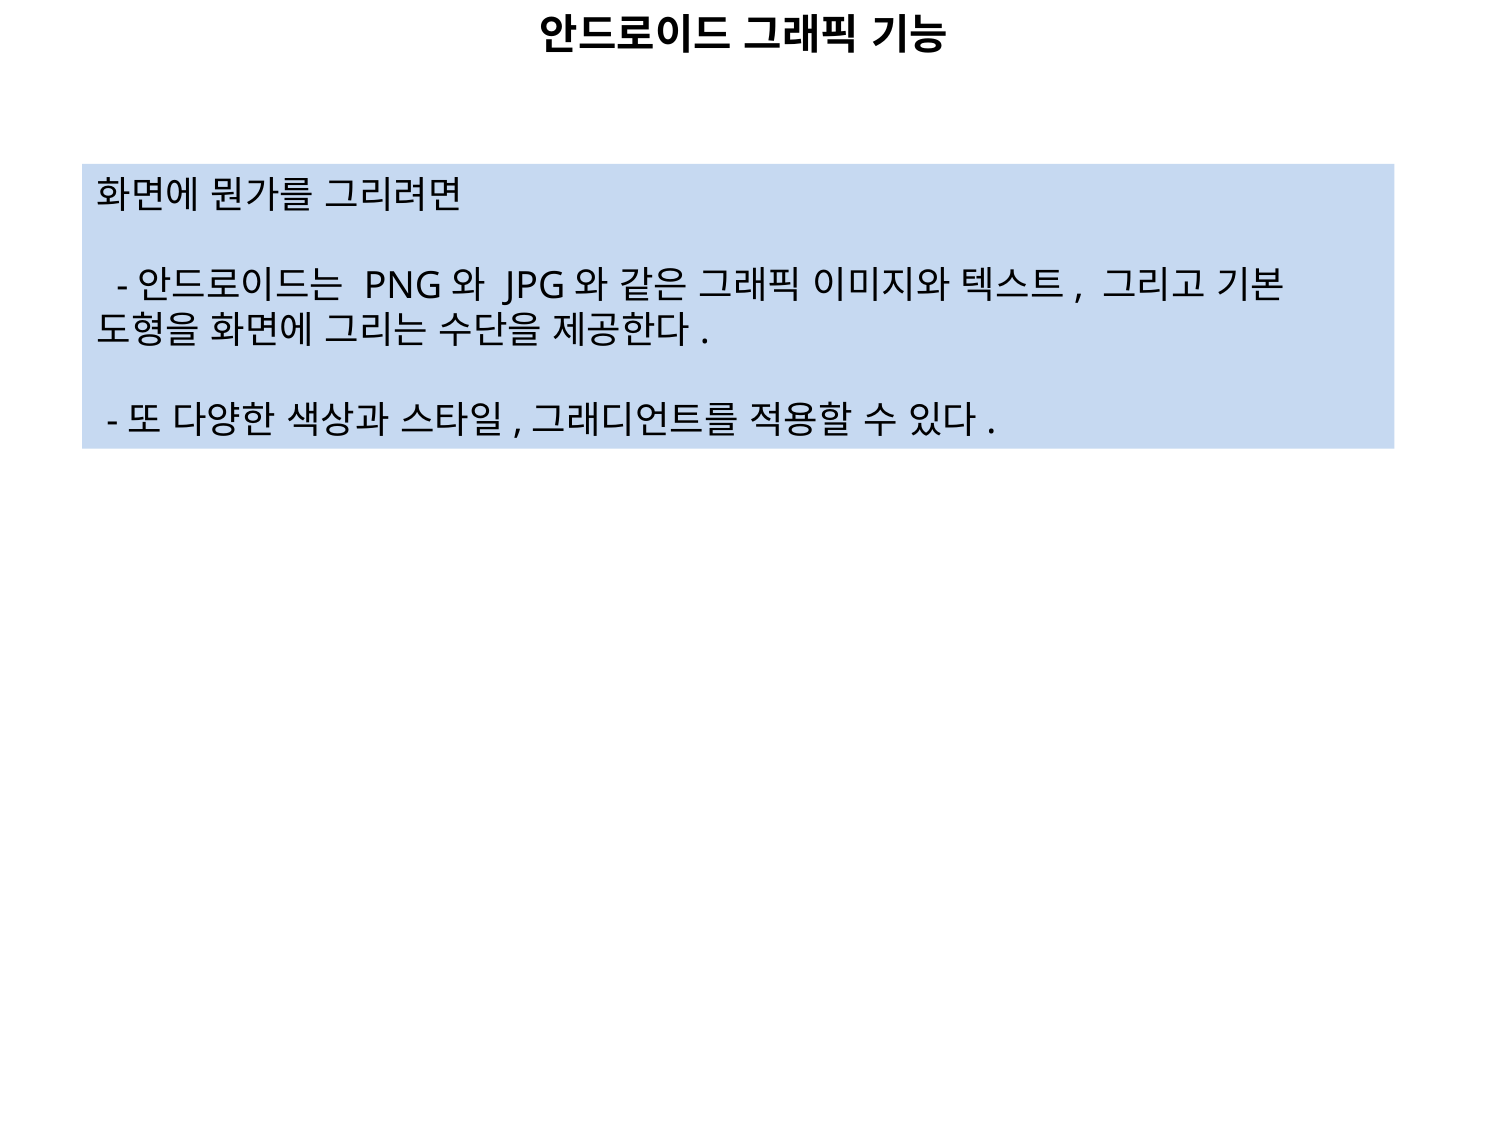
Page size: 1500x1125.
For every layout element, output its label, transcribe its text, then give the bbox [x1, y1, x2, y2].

text_box 화면에 뭔가를 그리려면 -안드로이드는 PNG와 JPG와 같은 그래픽 이미지와 텍스트, 그리고 기본 도형을 화면에 그리는 수단을 제공한다. -또 다양한 색상과 스타일,그래디언트를 적용할 수 있다. [82, 163, 1395, 449]
text_box 안드로이드 그래픽 기능 [152, 0, 1336, 65]
